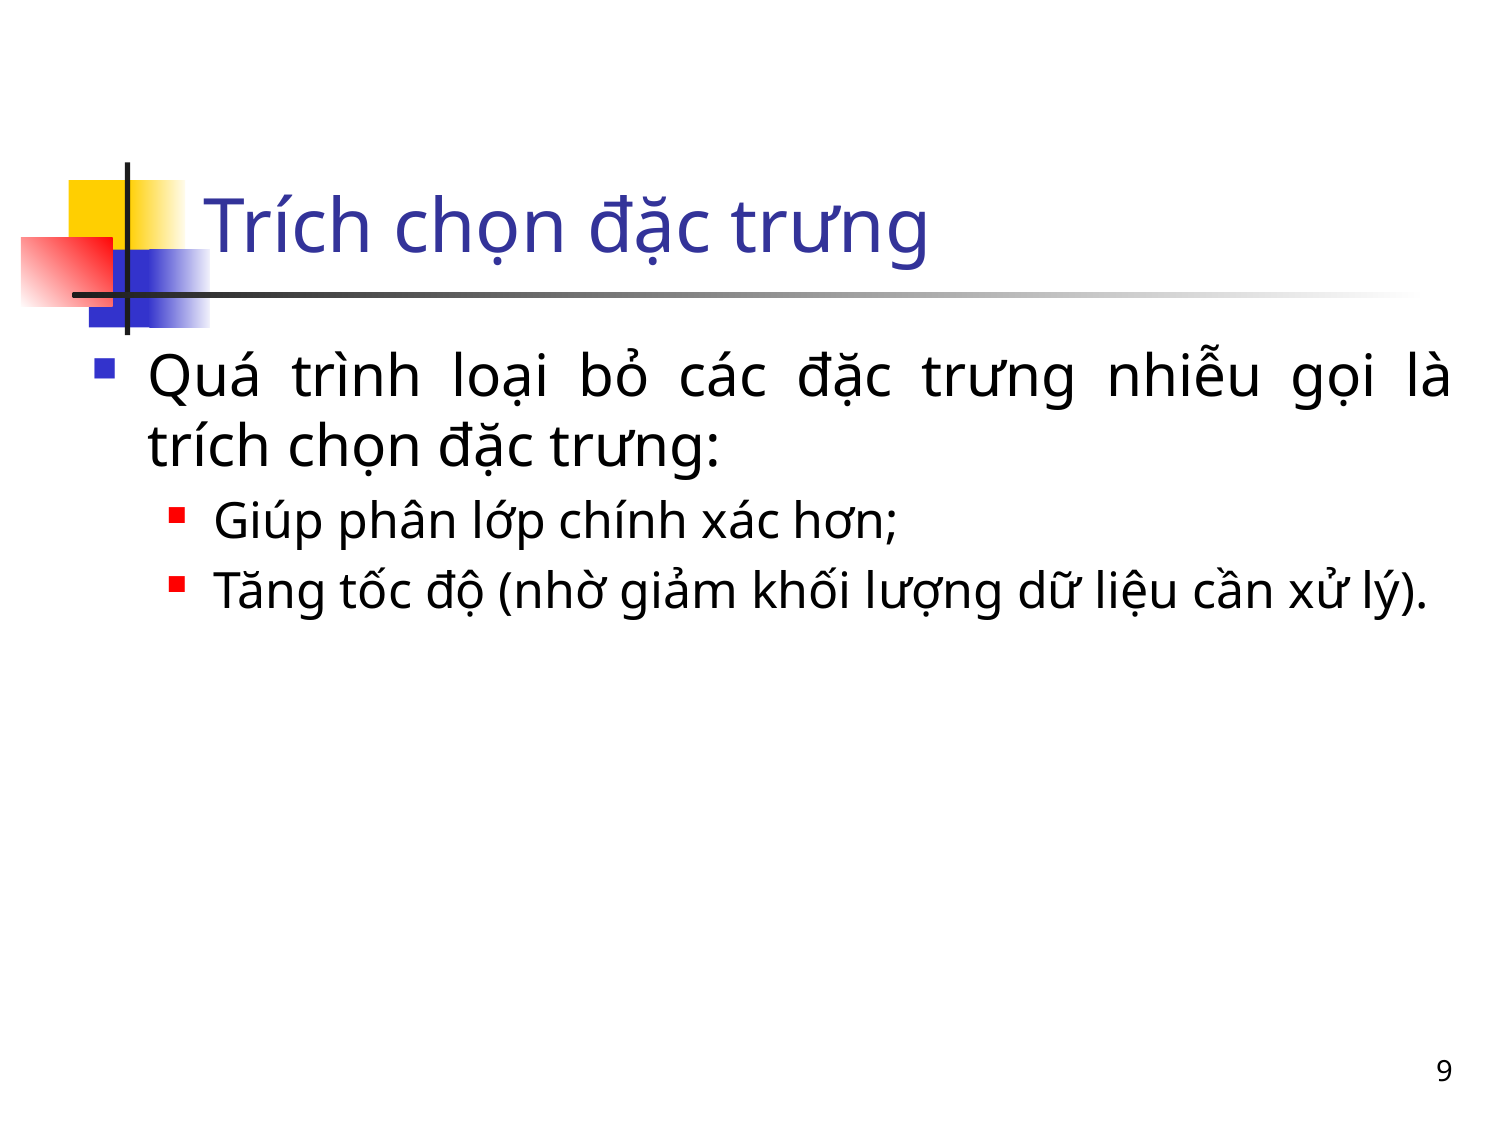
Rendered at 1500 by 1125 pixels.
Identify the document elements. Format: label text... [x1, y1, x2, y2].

list Quá trình loại bỏ các đặc trưng nhiễu gọi là trích chọn đặc trưng: Giúp phân lớp chính xác hơn; Tăng tốc độ (nhờ giảm khối lượng dữ liệu cần xử lý). [76, 331, 1469, 1100]
slide_number 9 [1155, 1024, 1468, 1100]
title Trích chọn đặc trưng [188, 35, 1468, 275]
